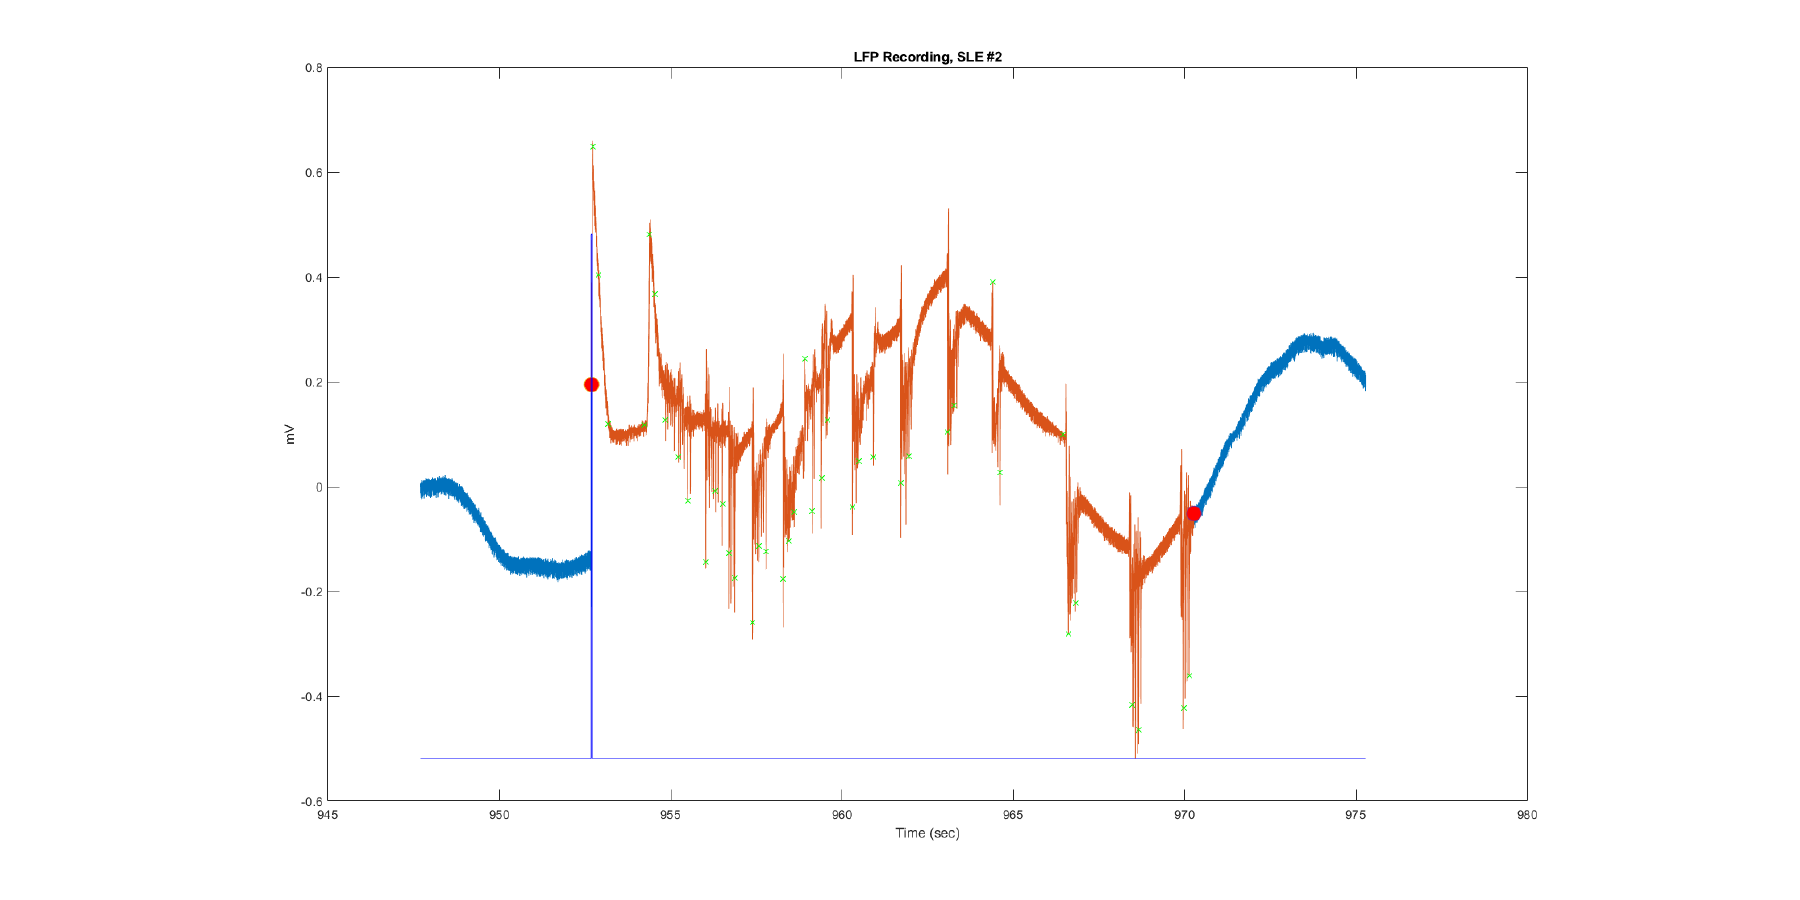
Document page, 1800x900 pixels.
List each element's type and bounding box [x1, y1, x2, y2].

picture [126, 0, 1674, 900]
